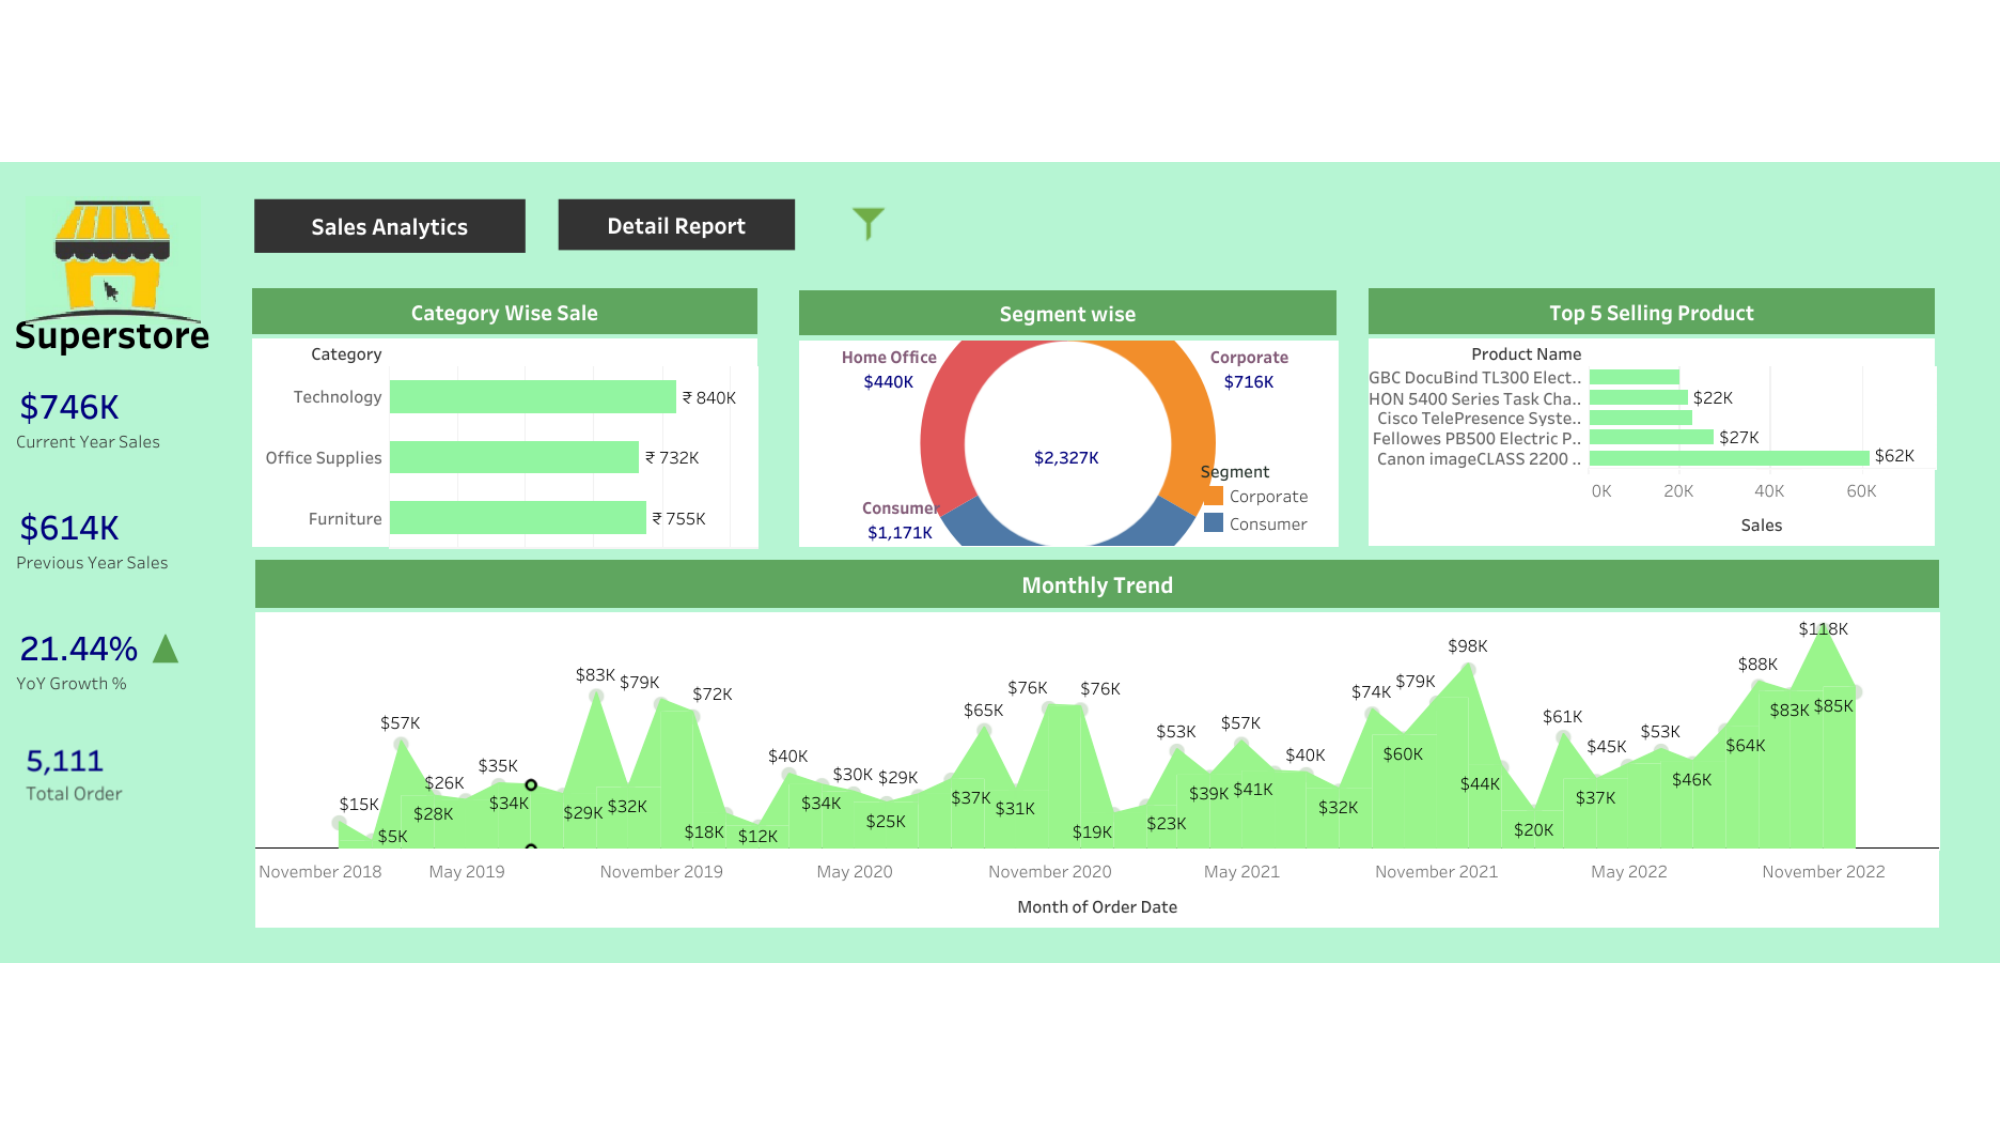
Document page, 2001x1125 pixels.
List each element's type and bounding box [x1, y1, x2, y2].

picture [0, 162, 2000, 963]
